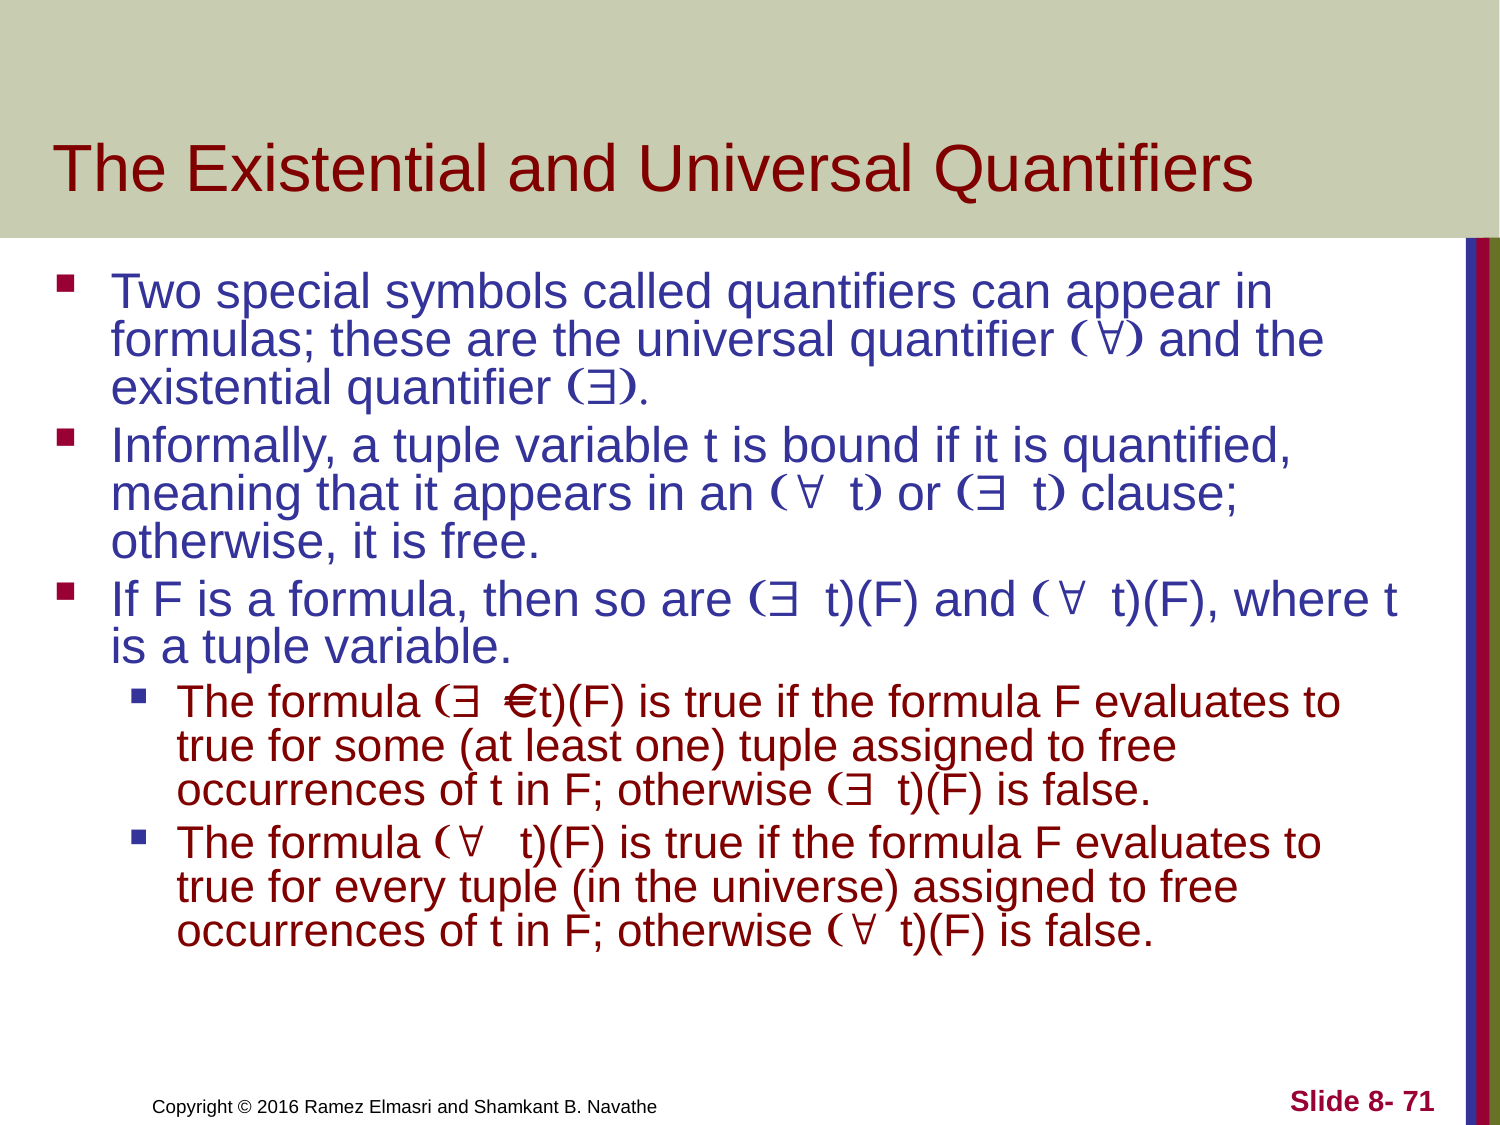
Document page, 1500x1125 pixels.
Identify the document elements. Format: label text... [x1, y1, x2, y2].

list Two special symbols called quantifiers can appear in formulas; these are the universal quantifier () and the existential quantifier (). Informally, a tuple variable t is bound if it is quantified, meaning that it appears in an ( t) or ( t) clause; otherwise, it is free. If F is a formula, then so are ( t)(F) and ( t)(F), where t is a tuple variable. The formula ( t)(F) is true if the formula F evaluates to true for some (at least one) tuple assigned to free occurrences of t in F; otherwise ( t)(F) is false. The formula ( t)(F) is true if the formula F evaluates to true for every tuple (in the universe) assigned to free occurrences of t in F; otherwise ( t)(F) is false. [39, 262, 1400, 1013]
title The Existential and Universal Quantifiers [37, 49, 1317, 213]
slide_number Slide 8- 71 [1137, 1049, 1451, 1125]
